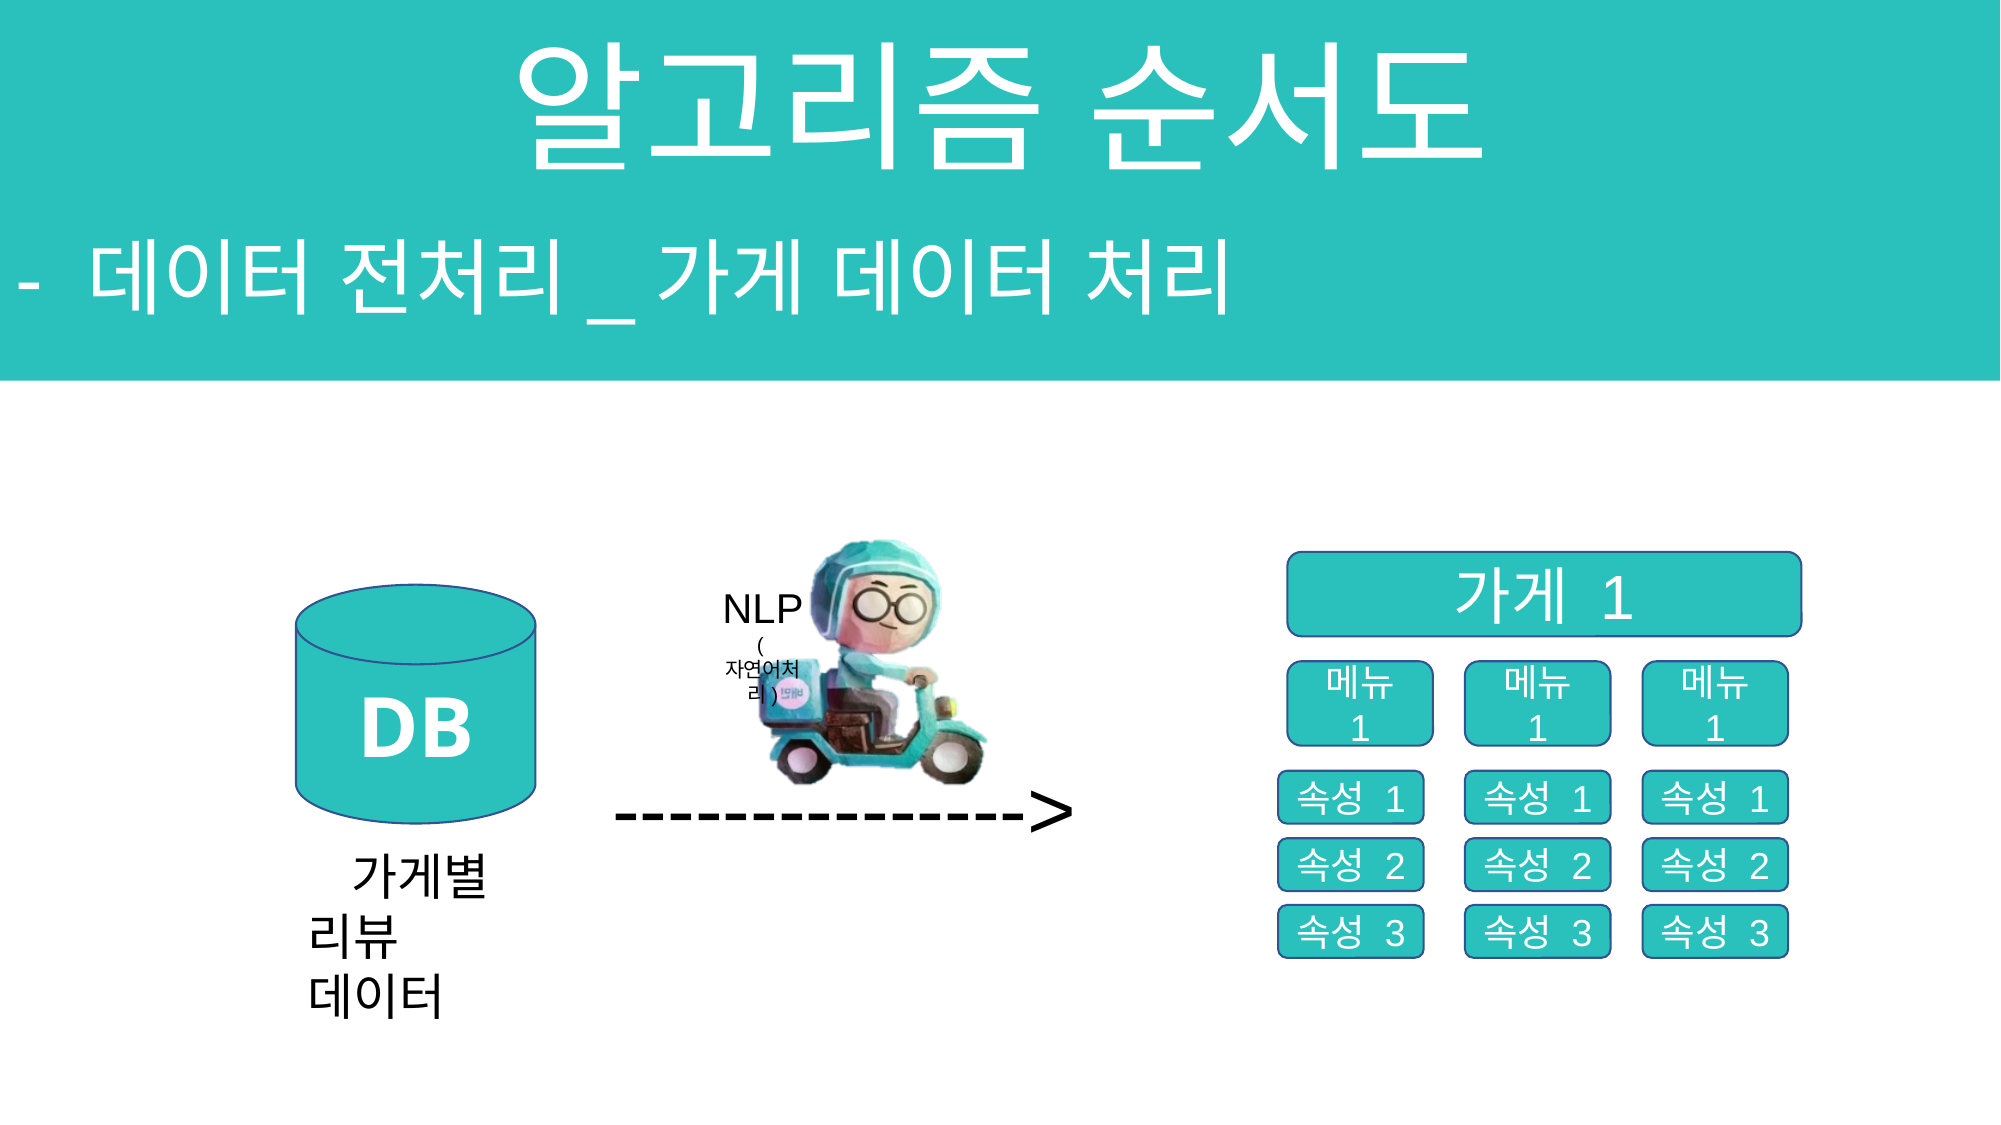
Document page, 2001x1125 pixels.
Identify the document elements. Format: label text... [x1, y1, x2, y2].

text_box 속성 3 [1464, 904, 1611, 958]
text_box 속성 1 [1642, 770, 1789, 824]
text_box 가게 1 [1287, 551, 1802, 637]
text_box 속성 3 [1278, 904, 1424, 958]
text_box 가게별 리뷰 데이터 [292, 838, 548, 1034]
text_box 속성 1 [1278, 770, 1424, 824]
text_box 알고리즘 순서도 [0, 0, 2000, 169]
text_box DB [295, 584, 536, 824]
text_box 속성 2 [1278, 838, 1424, 892]
text_box 메뉴 1 [1642, 661, 1789, 746]
text_box 속성 3 [1642, 904, 1789, 958]
text_box ---------------> [597, 748, 1219, 864]
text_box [696, 516, 1030, 802]
text_box 속성 2 [1464, 838, 1611, 892]
text_box - 데이터 전처리_가게 데이터 처리 [0, 169, 2000, 381]
text_box 메뉴 1 [1287, 661, 1433, 746]
text_box 메뉴 1 [1464, 661, 1611, 746]
text_box 속성 2 [1642, 838, 1789, 892]
text_box 속성 1 [1464, 770, 1611, 824]
